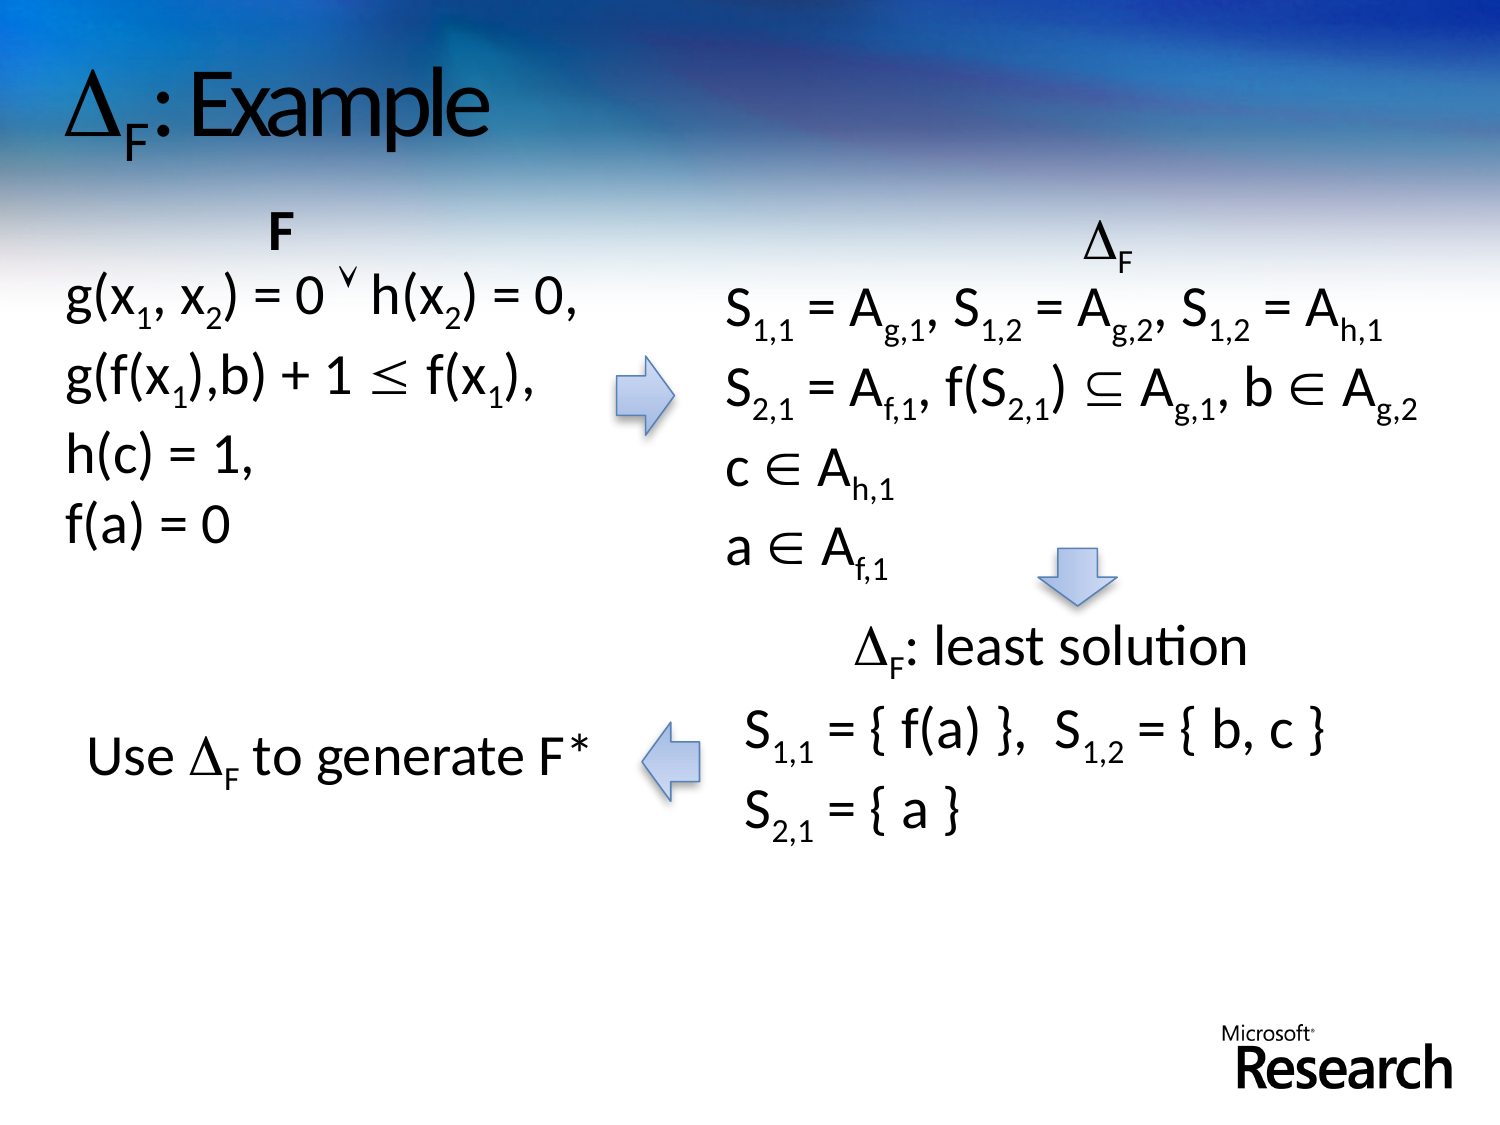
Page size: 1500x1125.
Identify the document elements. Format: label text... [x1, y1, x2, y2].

text_box g(x1, x2) = 0  h(x2) = 0, g(f(x1),b) + 1  f(x1), h(c) = 1, f(a) = 0 [50, 248, 632, 563]
picture [0, 0, 1500, 1125]
text_box Use F to generate F* [36, 710, 645, 805]
text_box F: least solution [786, 599, 1317, 694]
text_box S1,1 = Ag,1, S1,2 = Ag,2, S1,2 = Ah,1 S2,1 = Af,1, f(S2,1)  Ag,1, b  Ag,2 c  Ah,1 a  Af,1 [710, 260, 1481, 595]
text_box F [133, 185, 431, 270]
text_box F [959, 193, 1257, 288]
text_box S1,1 = { f(a) }, S1,2 = { b, c } S2,1 = { a } [730, 683, 1500, 858]
title F: Example [62, 37, 1438, 148]
text_box [641, 721, 701, 803]
text_box [1037, 547, 1118, 607]
text_box [615, 355, 676, 436]
